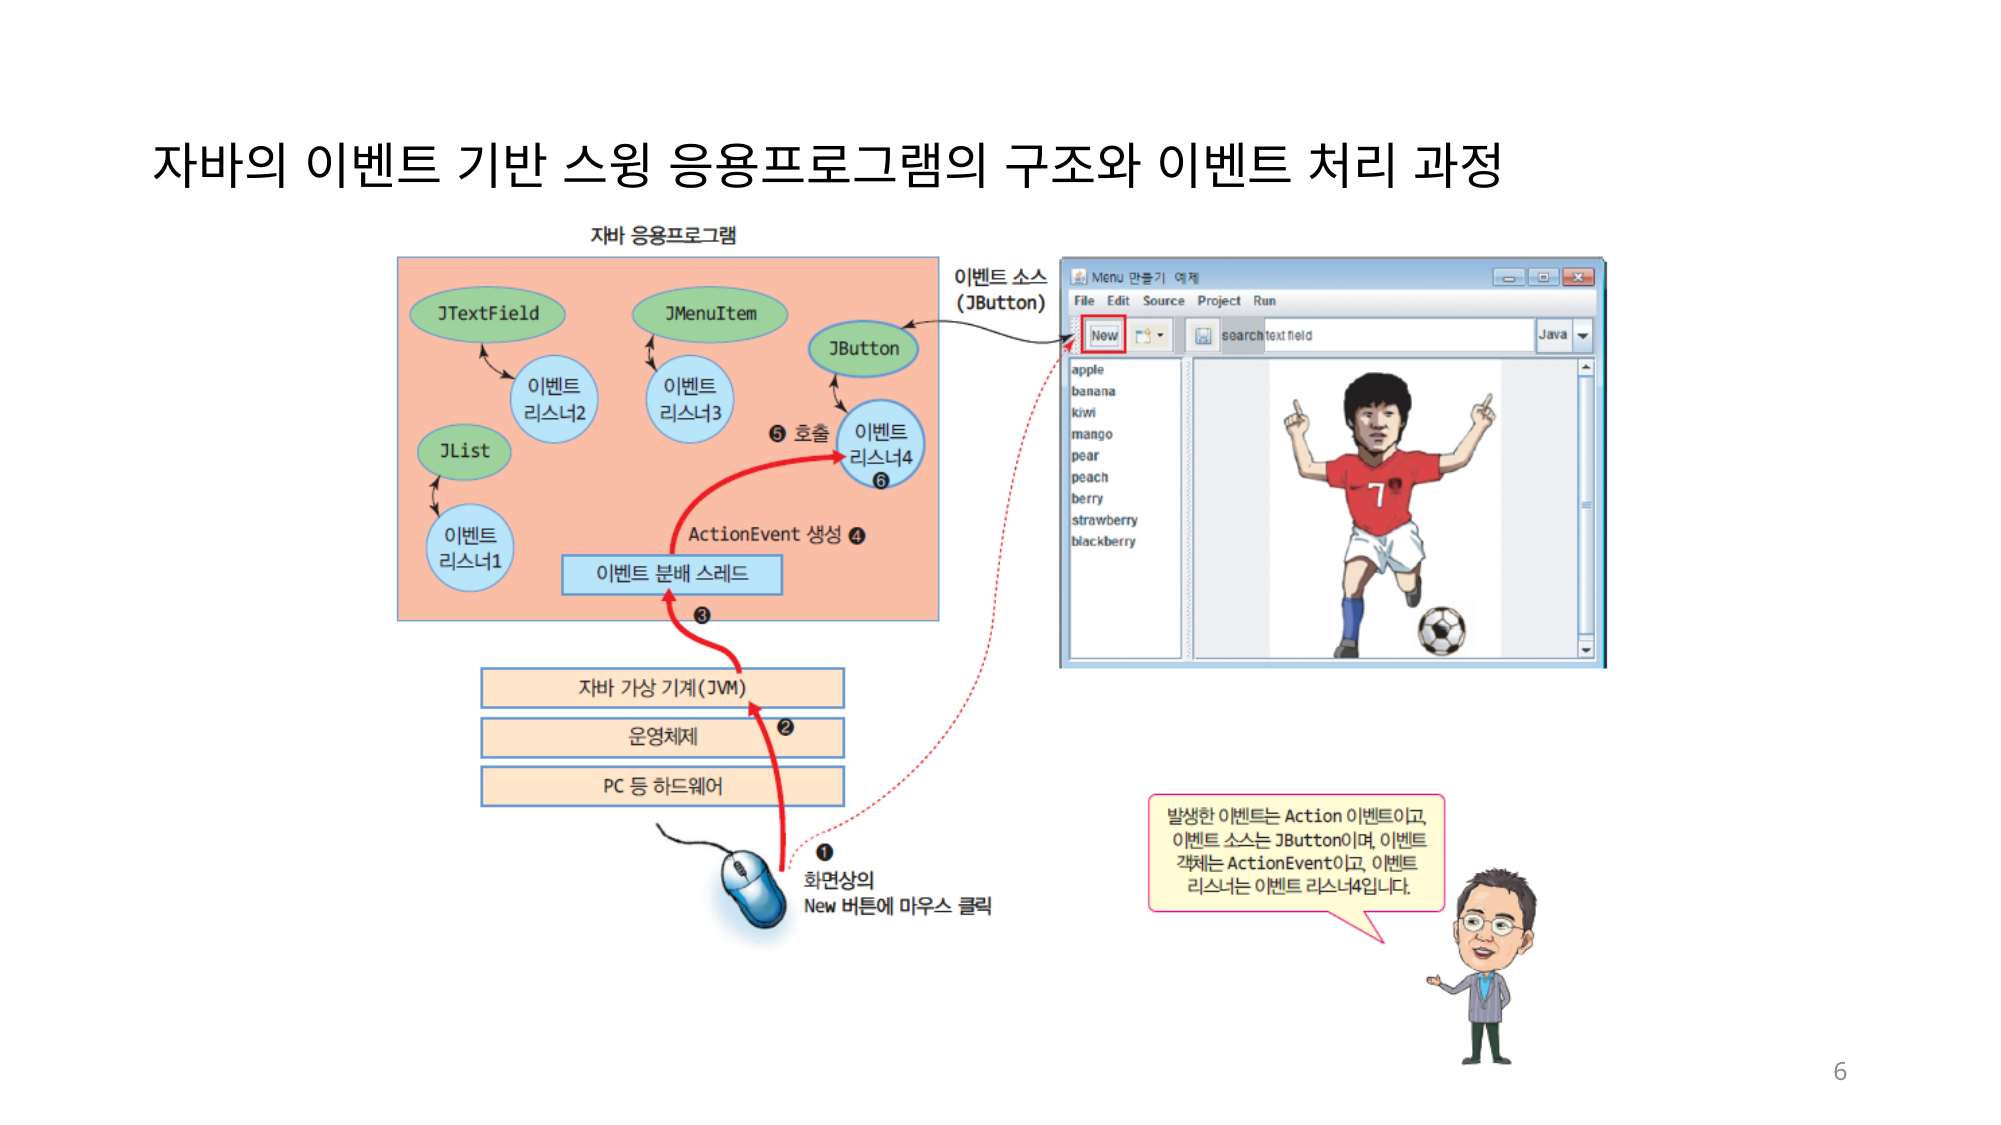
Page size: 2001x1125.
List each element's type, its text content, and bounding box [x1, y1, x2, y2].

title 자바의 이벤트 기반 스윙 응용프로그램의 구조와 이벤트 처리 과정 [137, 59, 1863, 278]
slide_number 6 [1412, 1042, 1863, 1103]
picture [385, 219, 1626, 1078]
